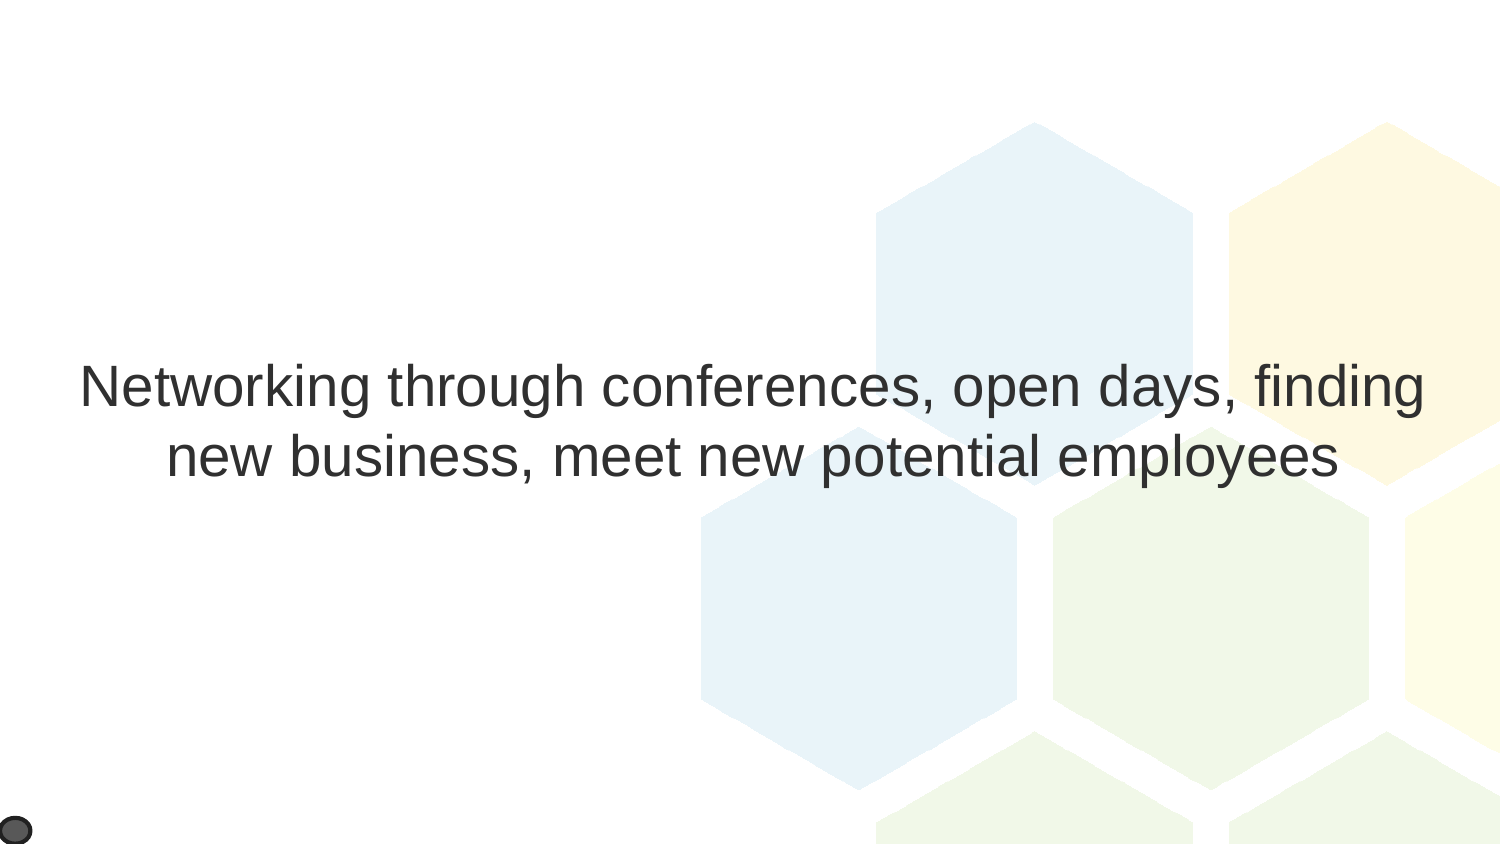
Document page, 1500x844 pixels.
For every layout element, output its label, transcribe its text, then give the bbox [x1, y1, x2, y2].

picture [0, 0, 1500, 844]
text_box [0, 815, 33, 844]
title Networking through conferences, open days, finding new business, meet new potential employees [54, 333, 1453, 428]
